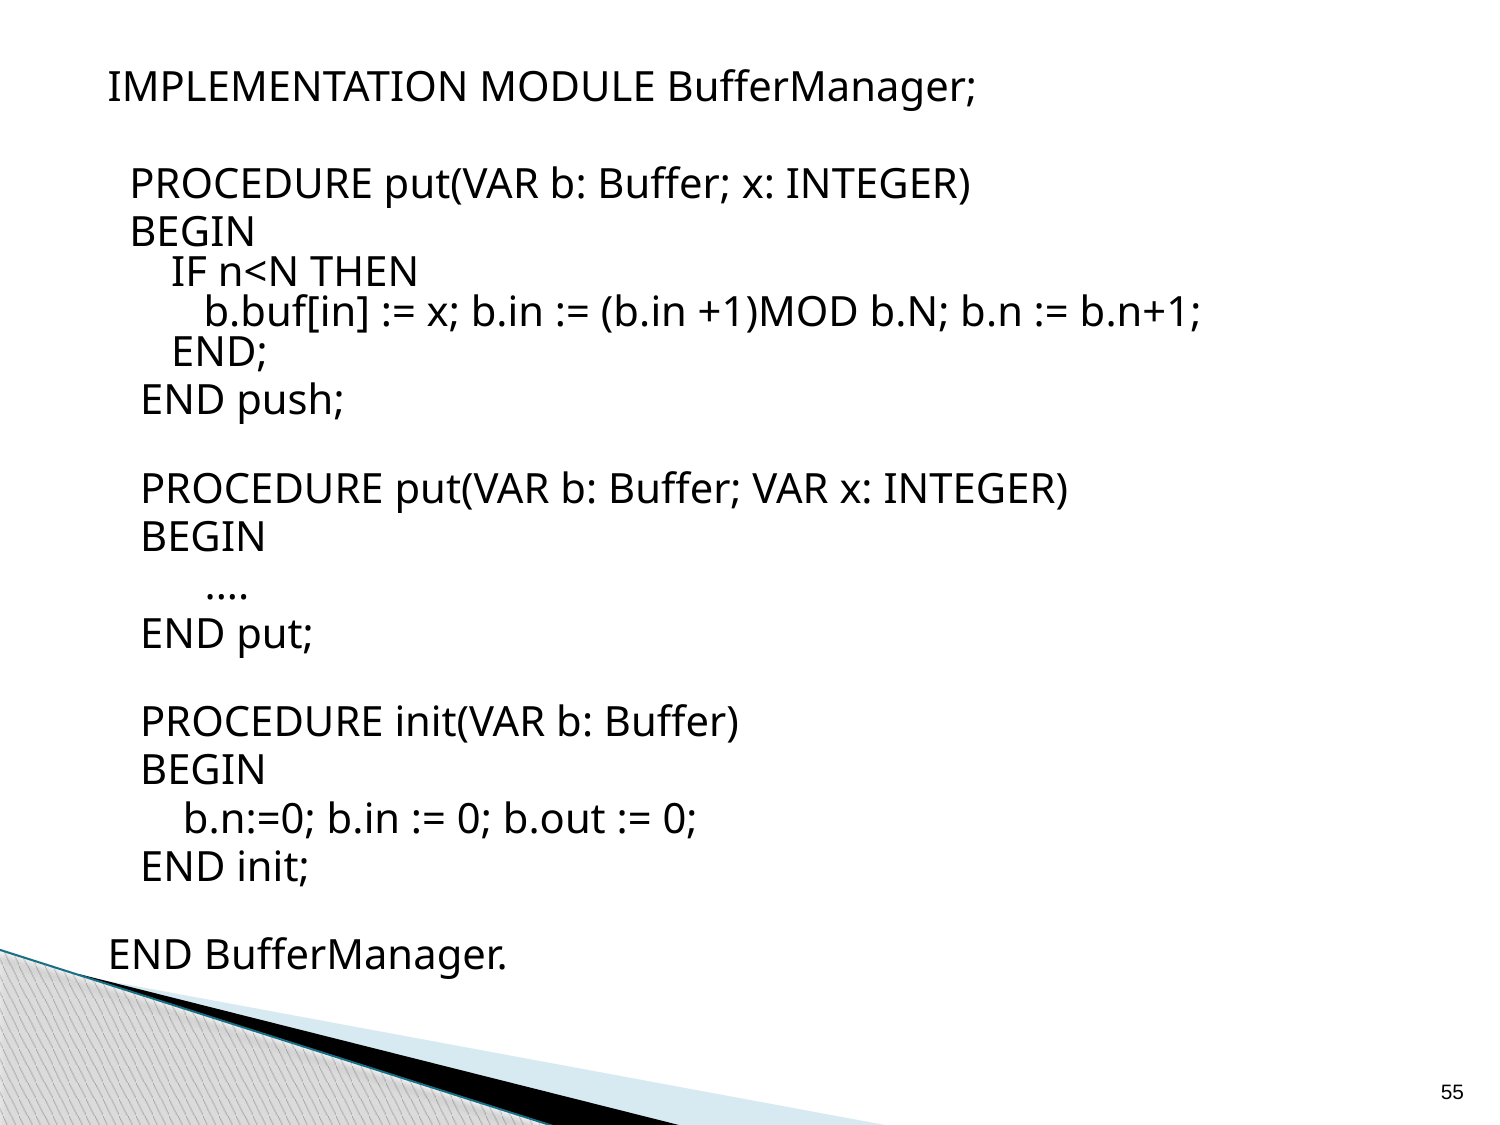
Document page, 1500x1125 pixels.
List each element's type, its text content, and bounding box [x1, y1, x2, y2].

slide_number 55 [1325, 1051, 1479, 1112]
list IMPLEMENTATION MODULE BufferManager; PROCEDURE put(VAR b: Buffer; x: INTEGER) BEGIN IF n<N THEN b.buf[in] := x; b.in := (b.in +1)MOD b.N; b.n := b.n+1; END; END push; PROCEDURE put(VAR b: Buffer; VAR x: INTEGER) BEGIN .... END put; PROCEDURE init(VAR b: Buffer) BEGIN b.n:=0; b.in := 0; b.out := 0; END init; END BufferManager. [75, 62, 1425, 1125]
